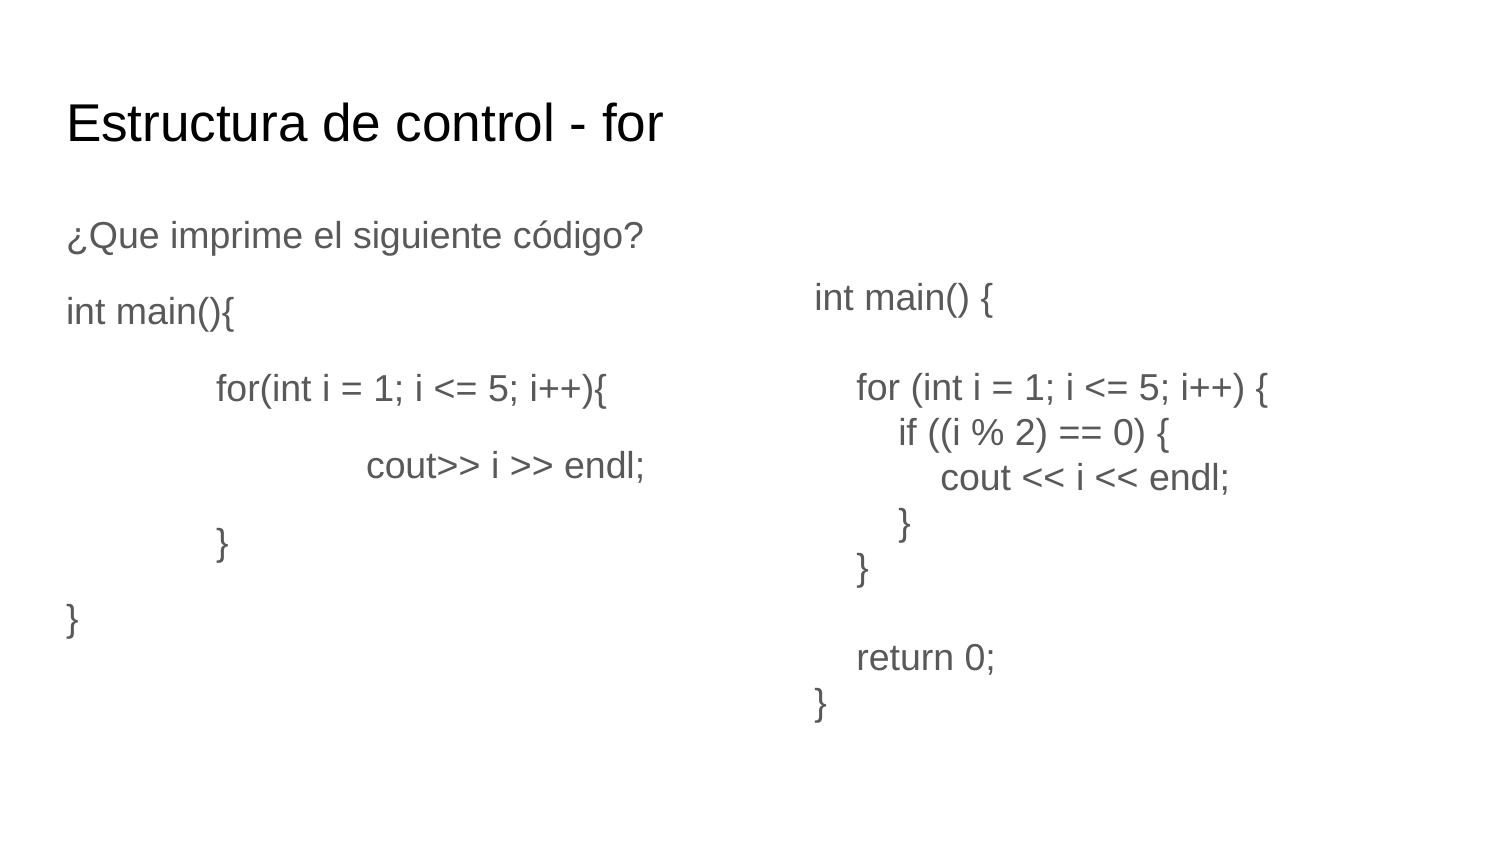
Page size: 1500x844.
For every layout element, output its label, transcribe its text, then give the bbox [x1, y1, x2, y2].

title Estructura de control - for [51, 72, 1449, 167]
text_box int main() { for (int i = 1; i <= 5; i++) { if ((i % 2) == 0) { cout << i << endl; } } return 0; } [799, 258, 1419, 734]
list ¿Que imprime el siguiente código? int main(){ for(int i = 1; i <= 5; i++){ cout>> i >> endl; } } [51, 189, 1449, 750]
